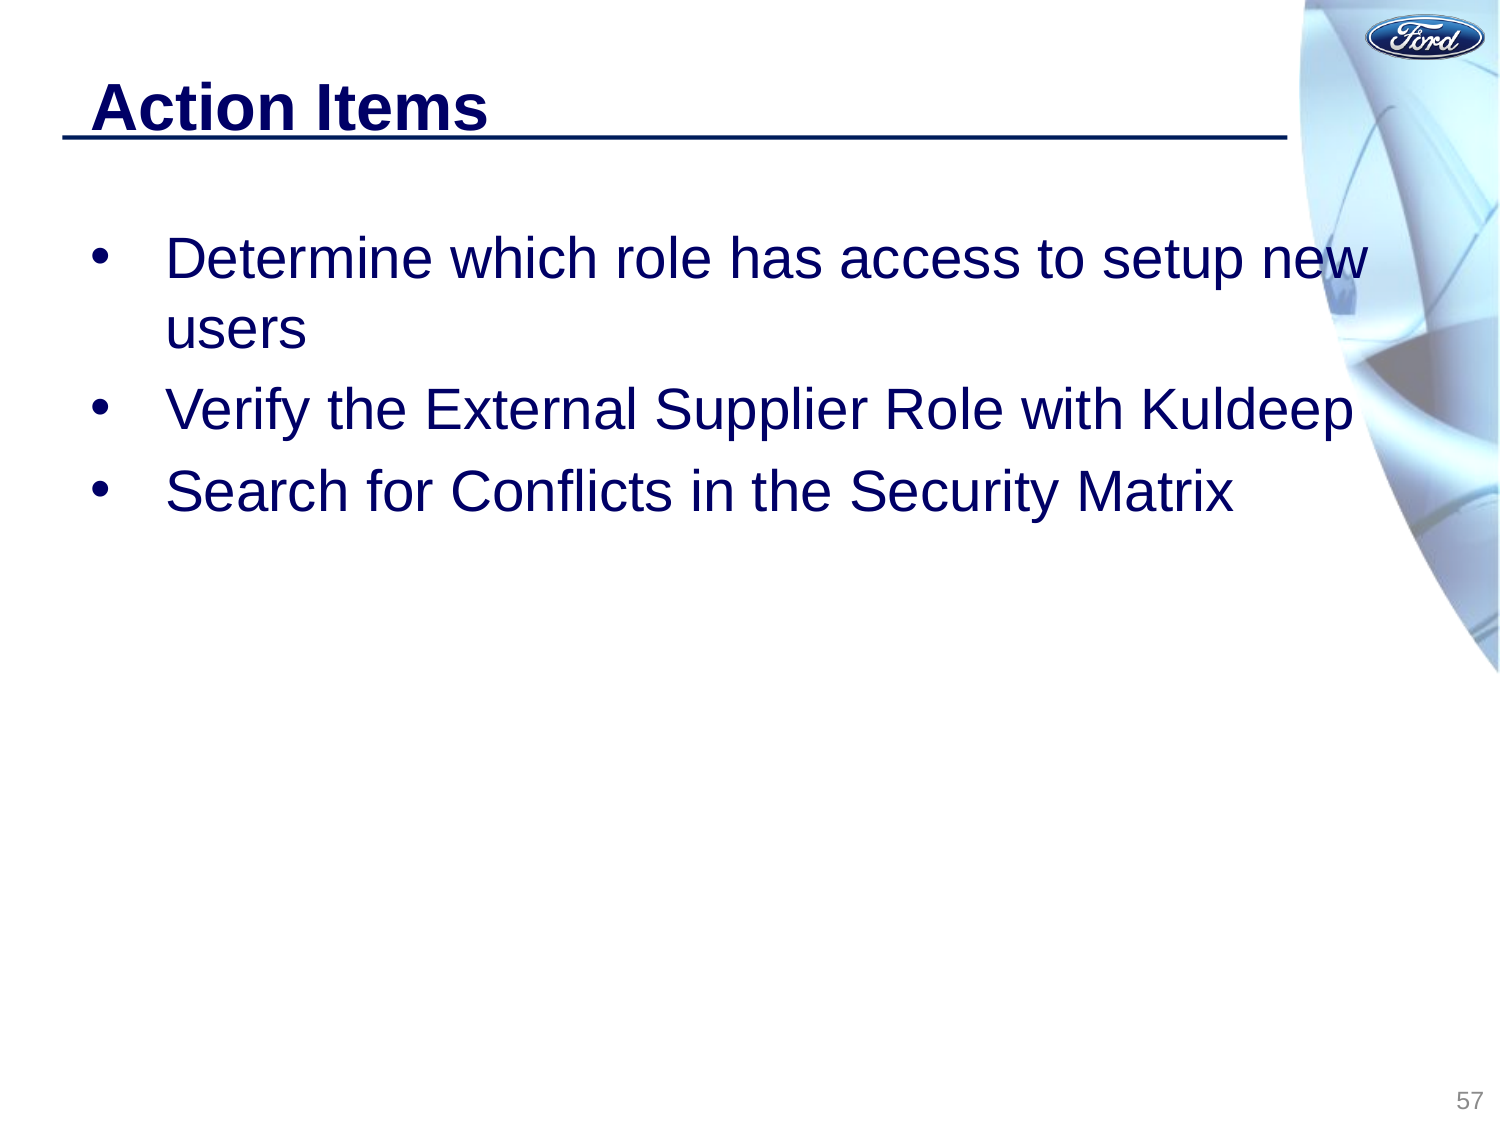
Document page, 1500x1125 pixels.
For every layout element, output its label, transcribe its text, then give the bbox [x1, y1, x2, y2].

slide_number 57 [1149, 1074, 1500, 1125]
table_cell D&R Engineer [1299, 0, 1500, 675]
title Action Items [75, 45, 1275, 163]
list Determine which role has access to setup new users Verify the External Supplier Role with Kuldeep Search for Conflicts in the Security Matrix [75, 212, 1388, 988]
picture [1350, 0, 1500, 75]
